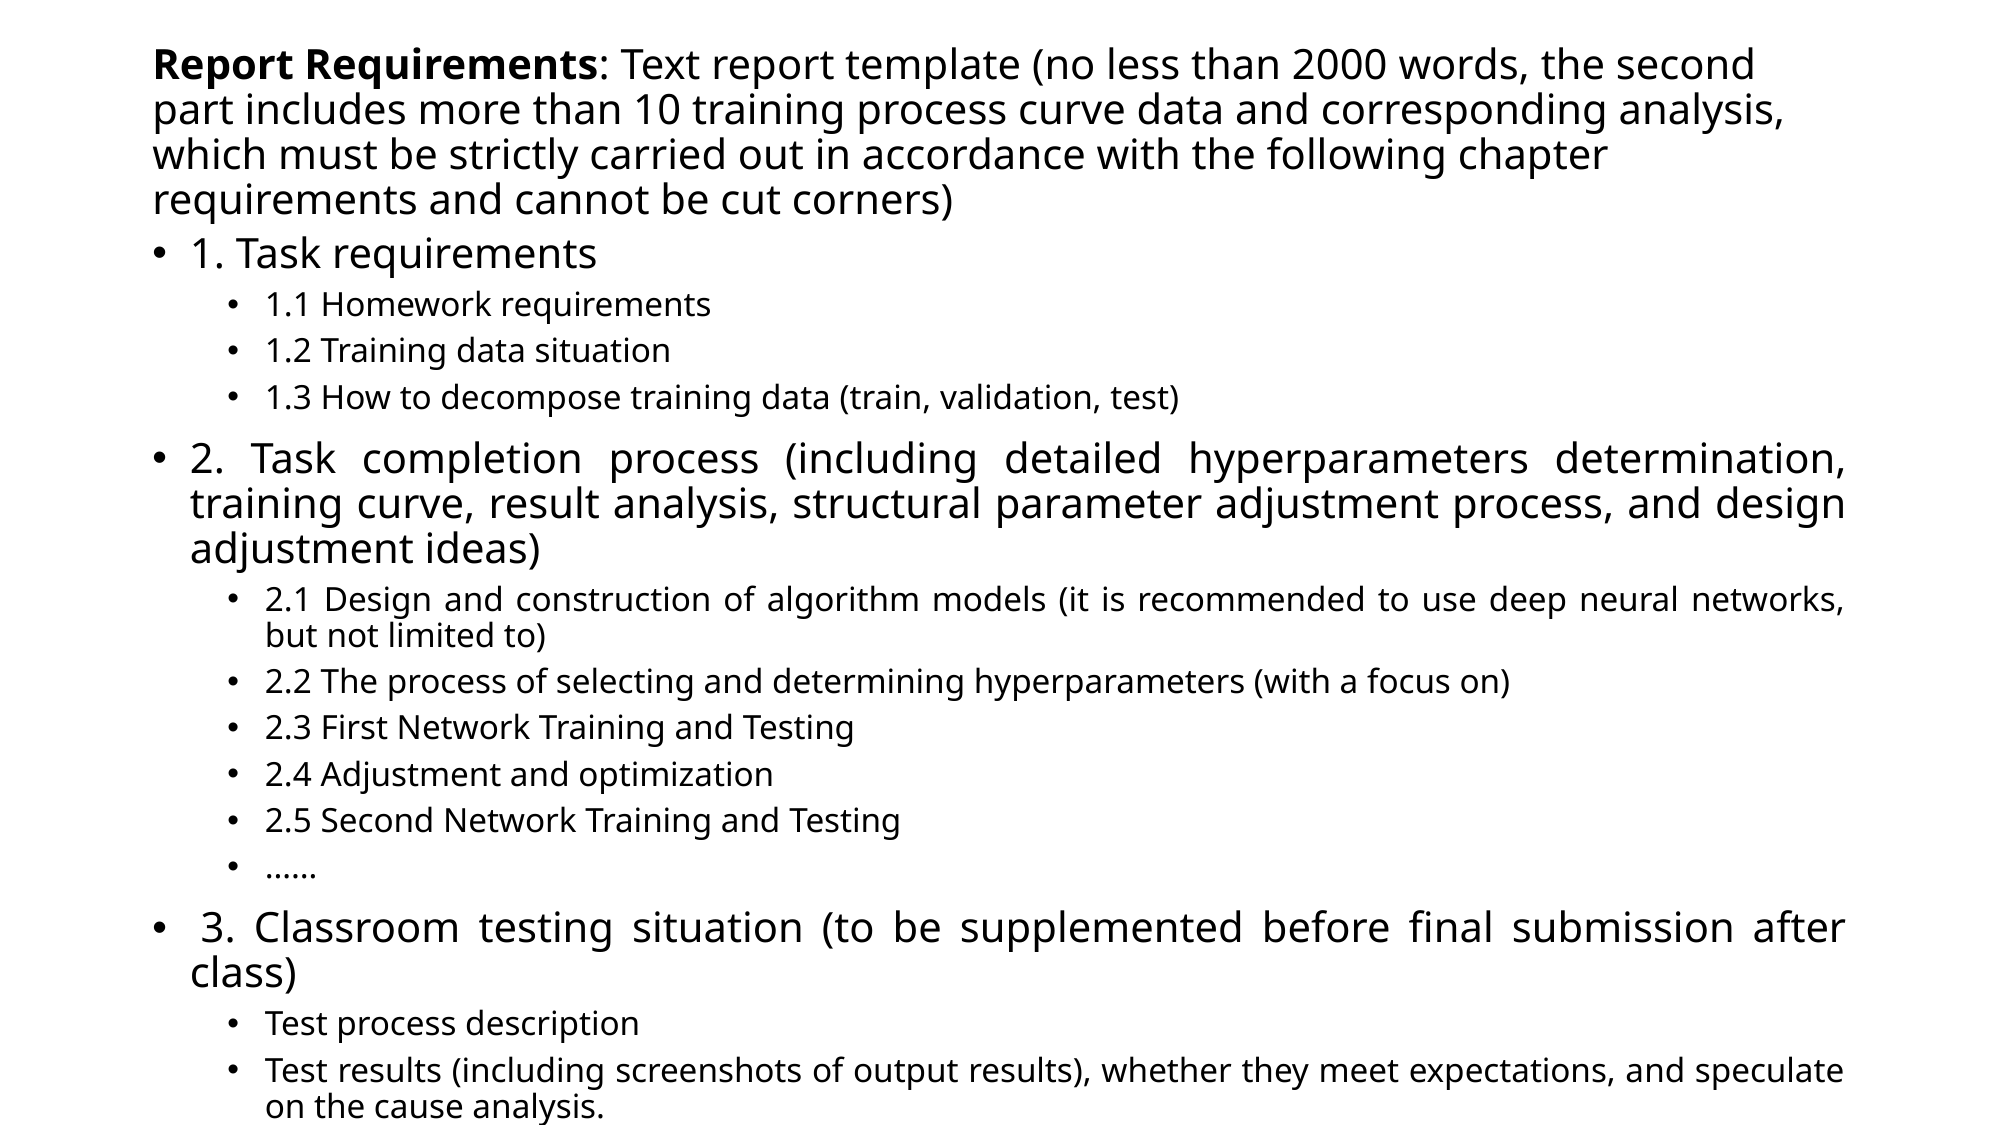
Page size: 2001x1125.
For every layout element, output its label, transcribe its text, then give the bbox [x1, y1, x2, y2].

list 1. Task requirements 1.1 Homework requirements 1.2 Training data situation 1.3 How to decompose training data (train, validation, test) 2. Task completion process (including detailed hyperparameters determination, training curve, result analysis, structural parameter adjustment process, and design adjustment ideas) 2.1 Design and construction of algorithm models (it is recommended to use deep neural networks, but not limited to) 2.2 The process of selecting and determining hyperparameters (with a focus on) 2.3 First Network Training and Testing 2.4 Adjustment and optimization 2.5 Second Network Training and Testing …… 3. Classroom testing situation (to be supplemented before final submission after class) Test process description Test results (including screenshots of output results), whether they meet expectations, and speculate on the cause analysis. 4. Course insights and experience summary [137, 224, 1863, 1072]
title Report Requirements: Text report template (no less than 2000 words, the second part includes more than 10 training process curve data and corresponding analysis, which must be strictly carried out in accordance with the following chapter requirements and cannot be cut corners) [137, 59, 1863, 207]
